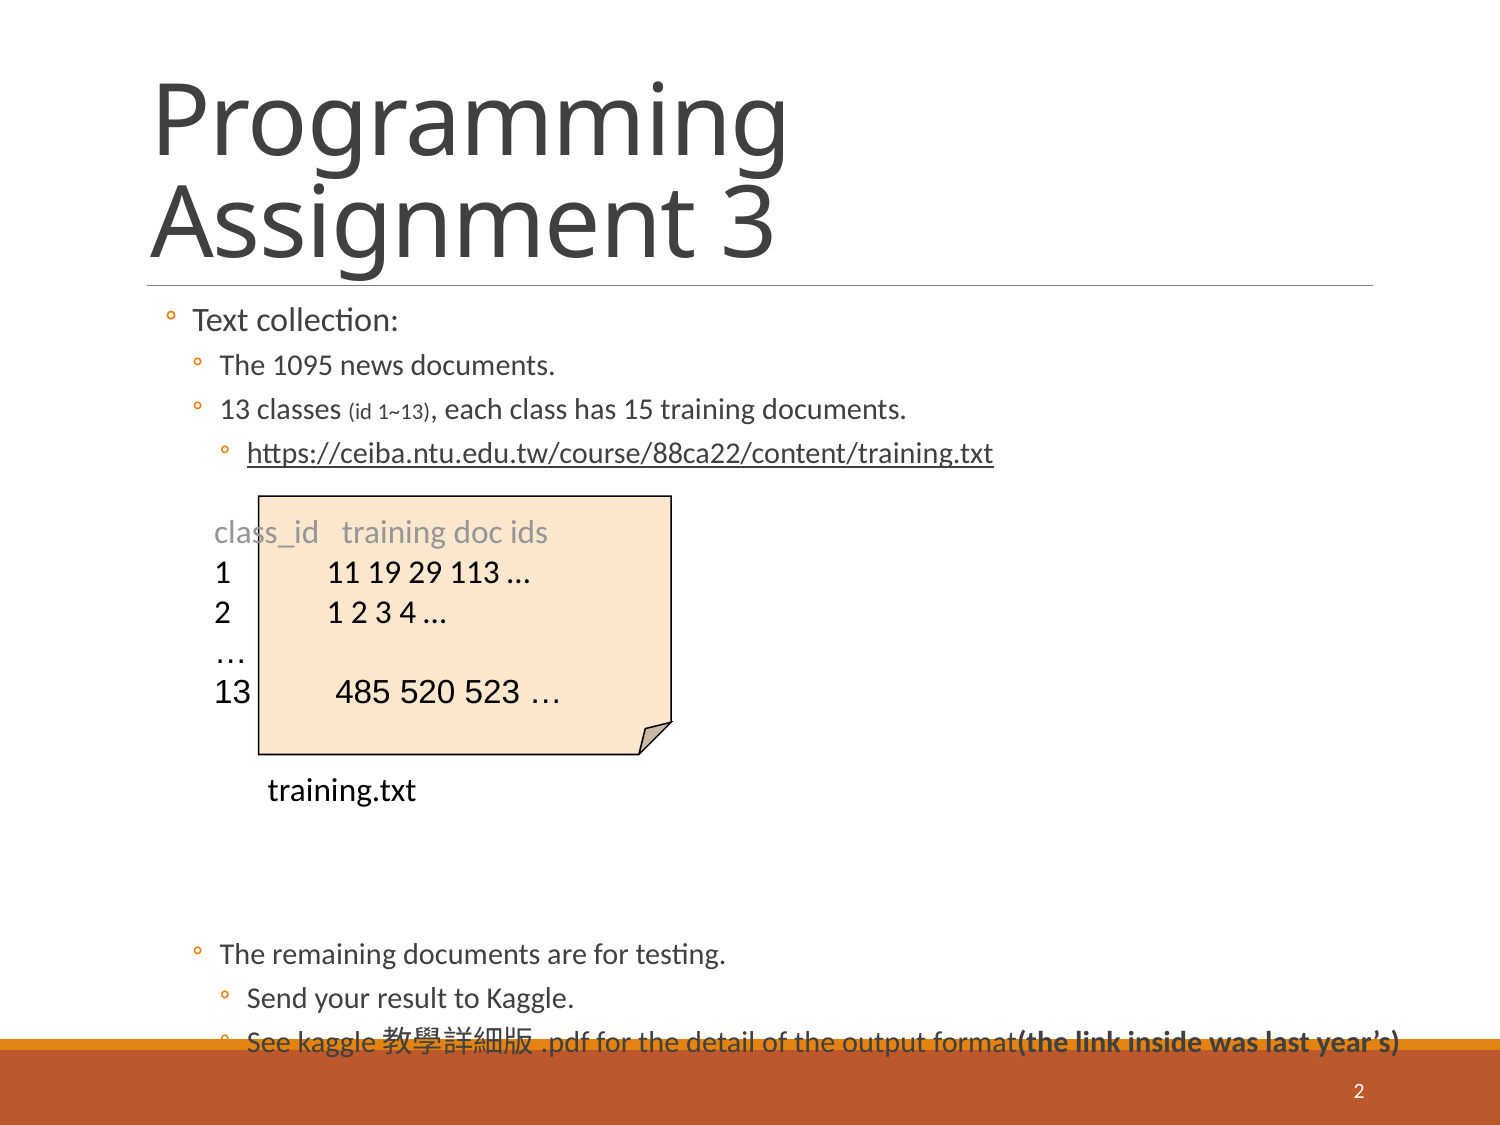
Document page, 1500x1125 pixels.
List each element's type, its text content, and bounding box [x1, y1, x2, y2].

title Programming Assignment 3 [135, 47, 1373, 285]
list Text collection: The 1095 news documents. 13 classes (id 1~13), each class has 15 training documents. https://ceiba.ntu.edu.tw/course/88ca22/content/training.txt The remaining documents are for testing. Send your result to Kaggle. See kaggle教學詳細版.pdf for the detail of the output format(the link inside was last year’s) [135, 294, 1485, 1070]
text_box [258, 717, 672, 755]
slide_number 2 [1218, 1070, 1380, 1120]
text_box class_id training doc ids 11 19 29 113 … 1 2 3 4 … … 13 485 520 523 … [199, 502, 728, 717]
text_box [258, 496, 672, 502]
text_box training.txt [252, 761, 432, 816]
